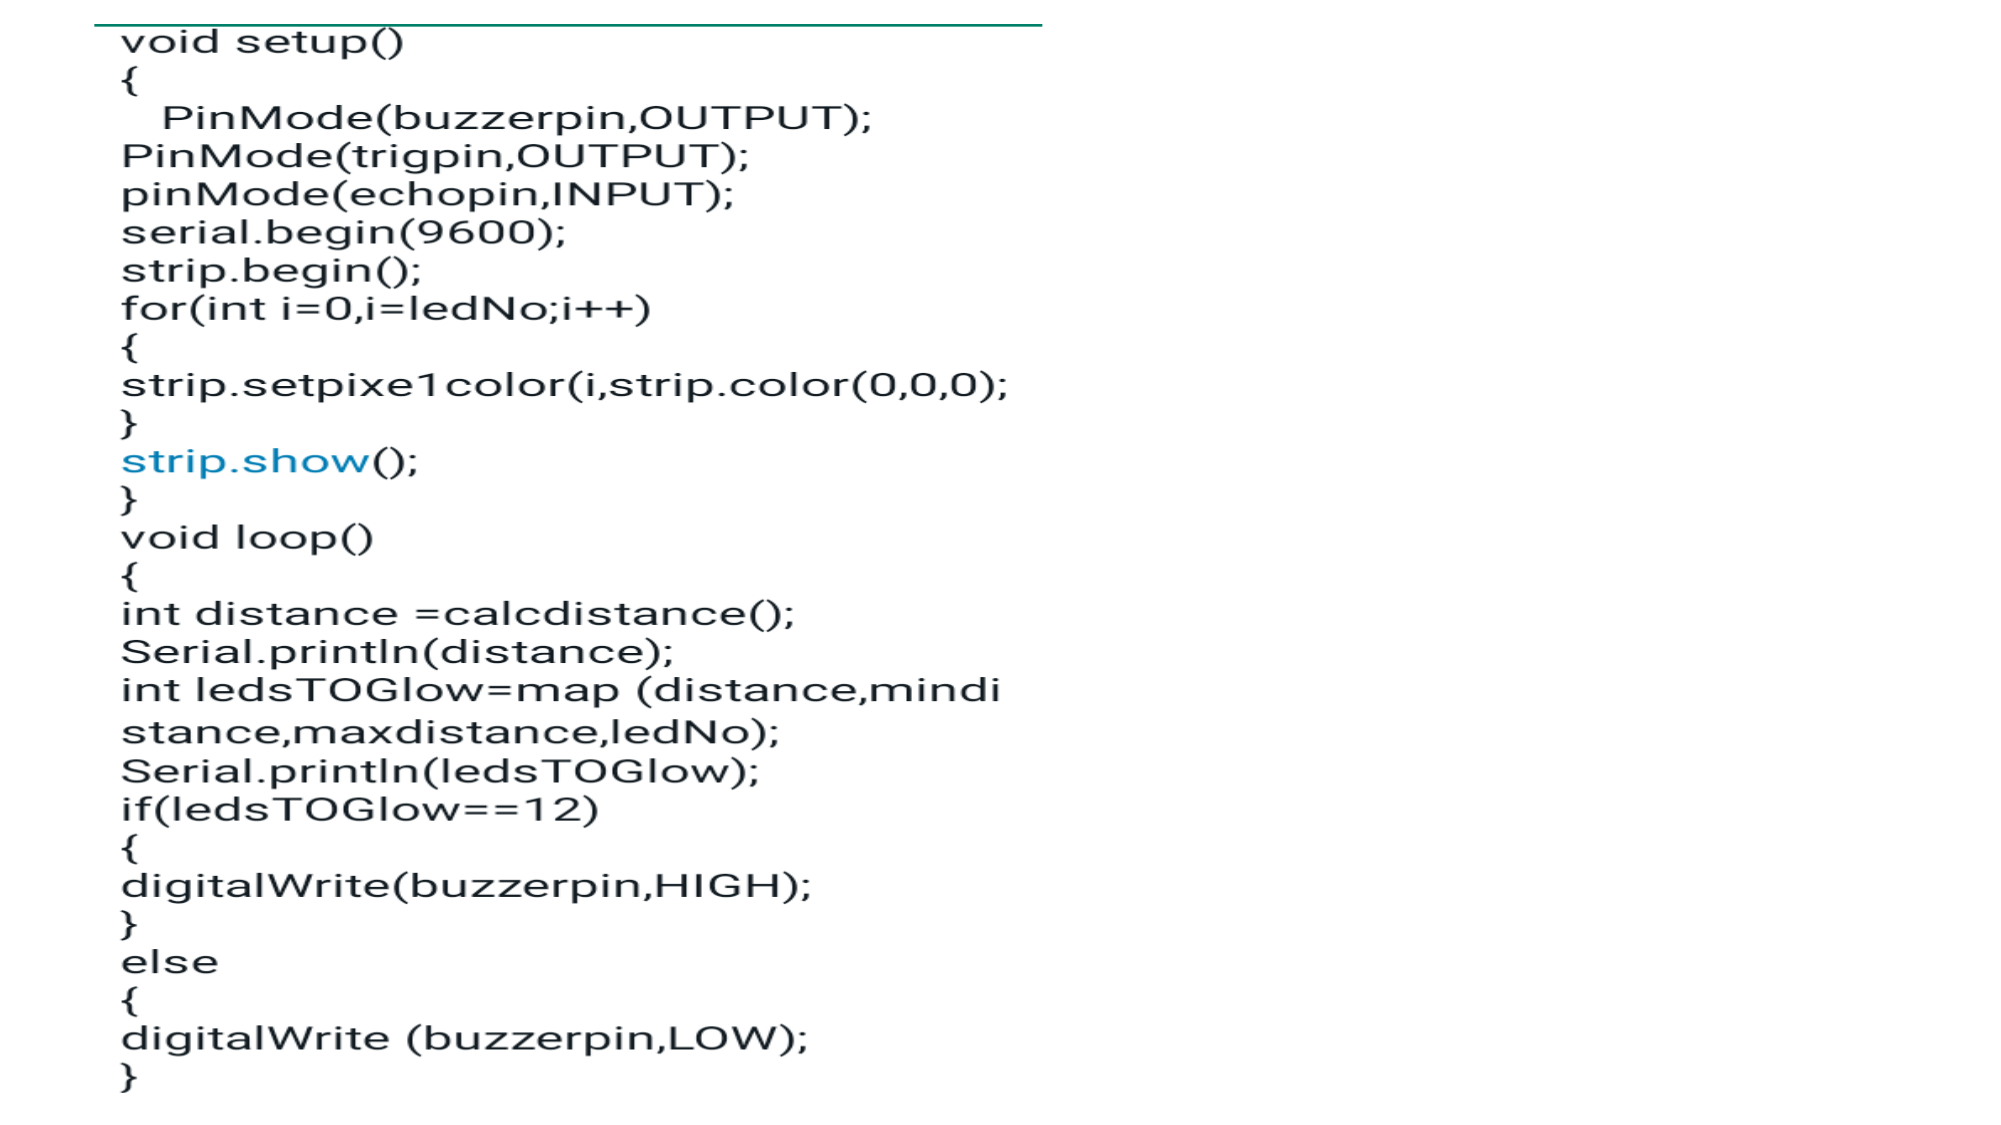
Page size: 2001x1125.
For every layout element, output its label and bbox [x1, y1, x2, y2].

list [94, 24, 1043, 1093]
